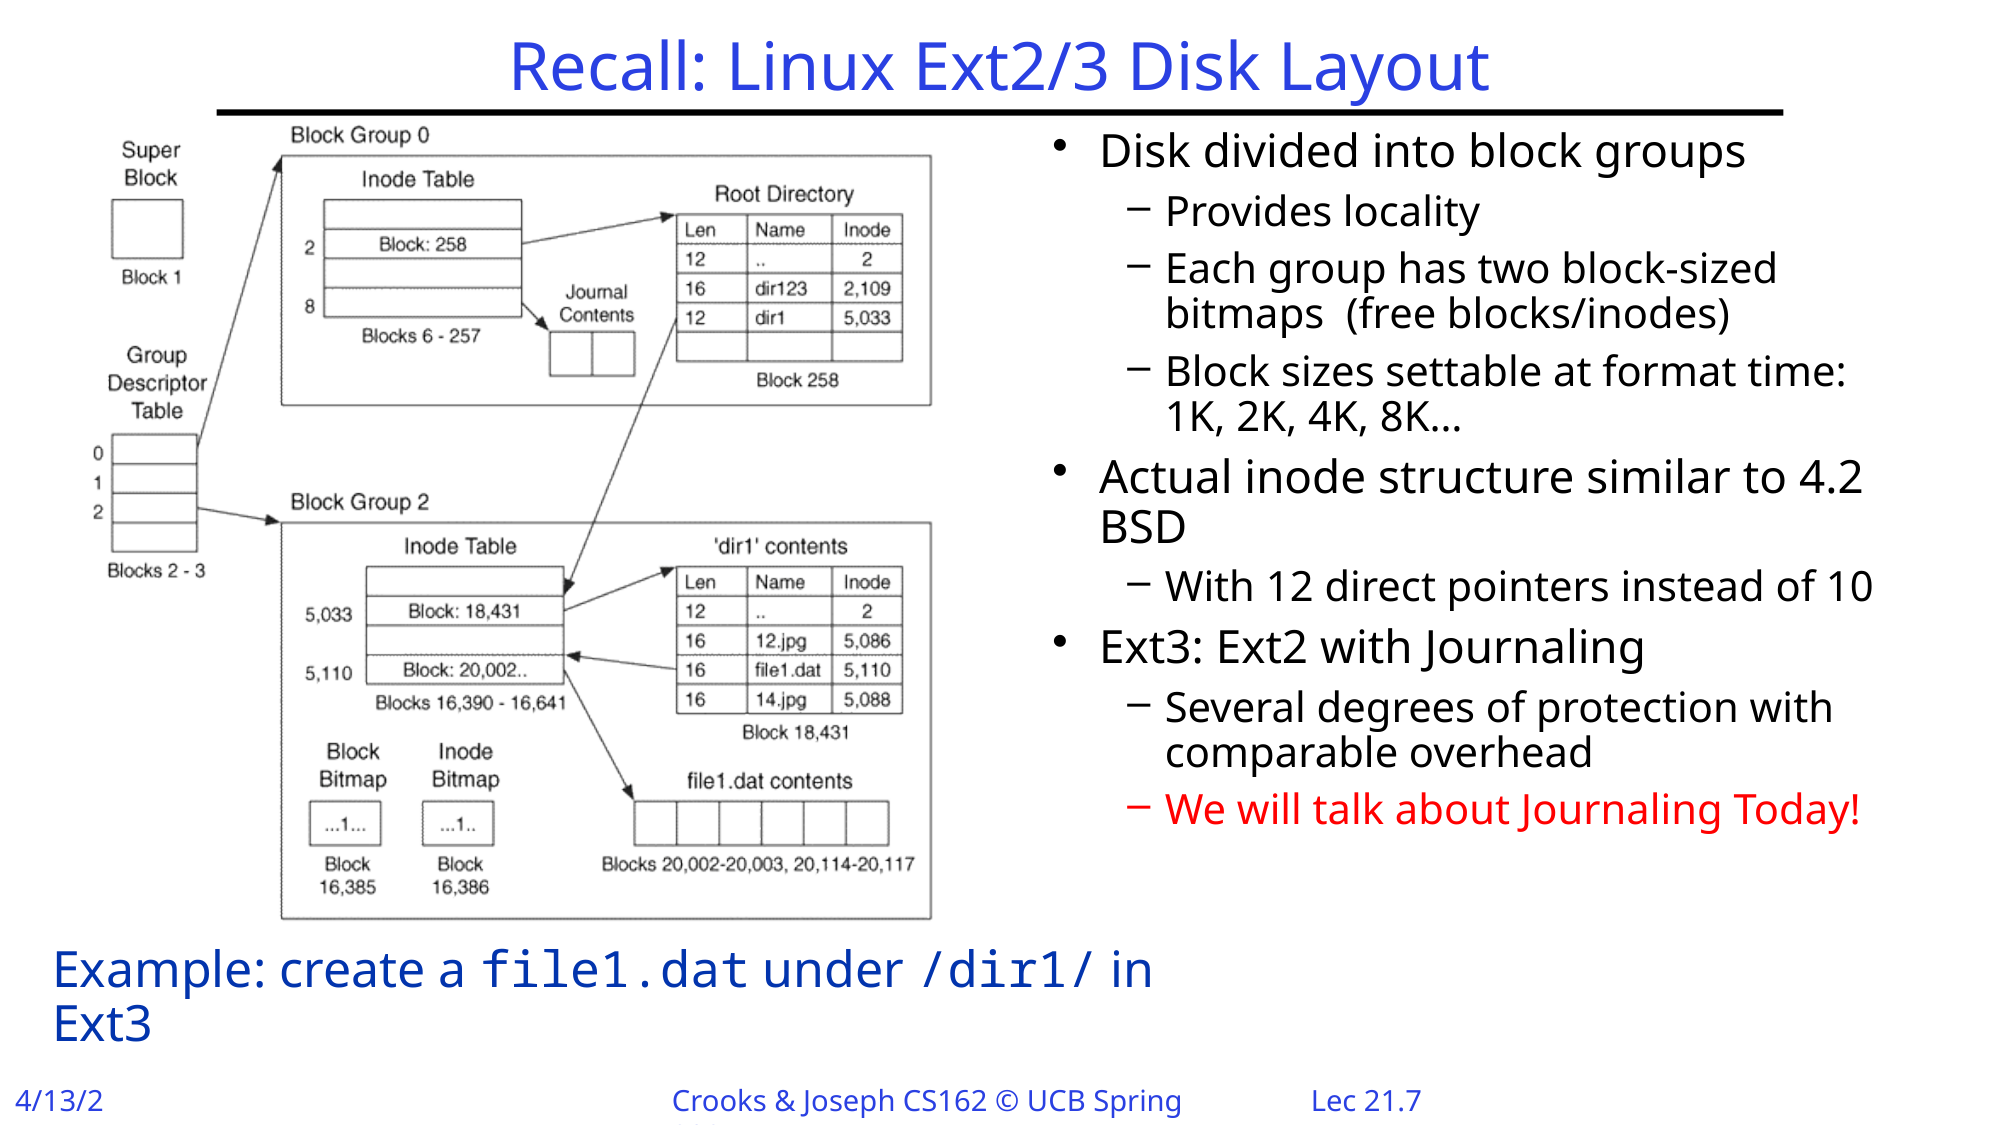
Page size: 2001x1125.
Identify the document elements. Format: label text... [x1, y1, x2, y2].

text_box Example: create a file1.dat under /dir1/ in Ext3 [37, 937, 1238, 1060]
title Recall: Linux Ext2/3 Disk Layout [216, 24, 1784, 113]
picture [87, 120, 938, 930]
list Disk divided into block groups Provides locality Each group has two block-sized bitmaps (free blocks/inodes) Block sizes settable at format time: 1K, 2K, 4K, 8K… Actual inode structure similar to 4.2 BSD With 12 direct pointers instead of 10 Ext3: Ext2 with Journaling Several degrees of protection with comparable overhead We will talk about Journaling Today! [1037, 121, 1913, 1113]
